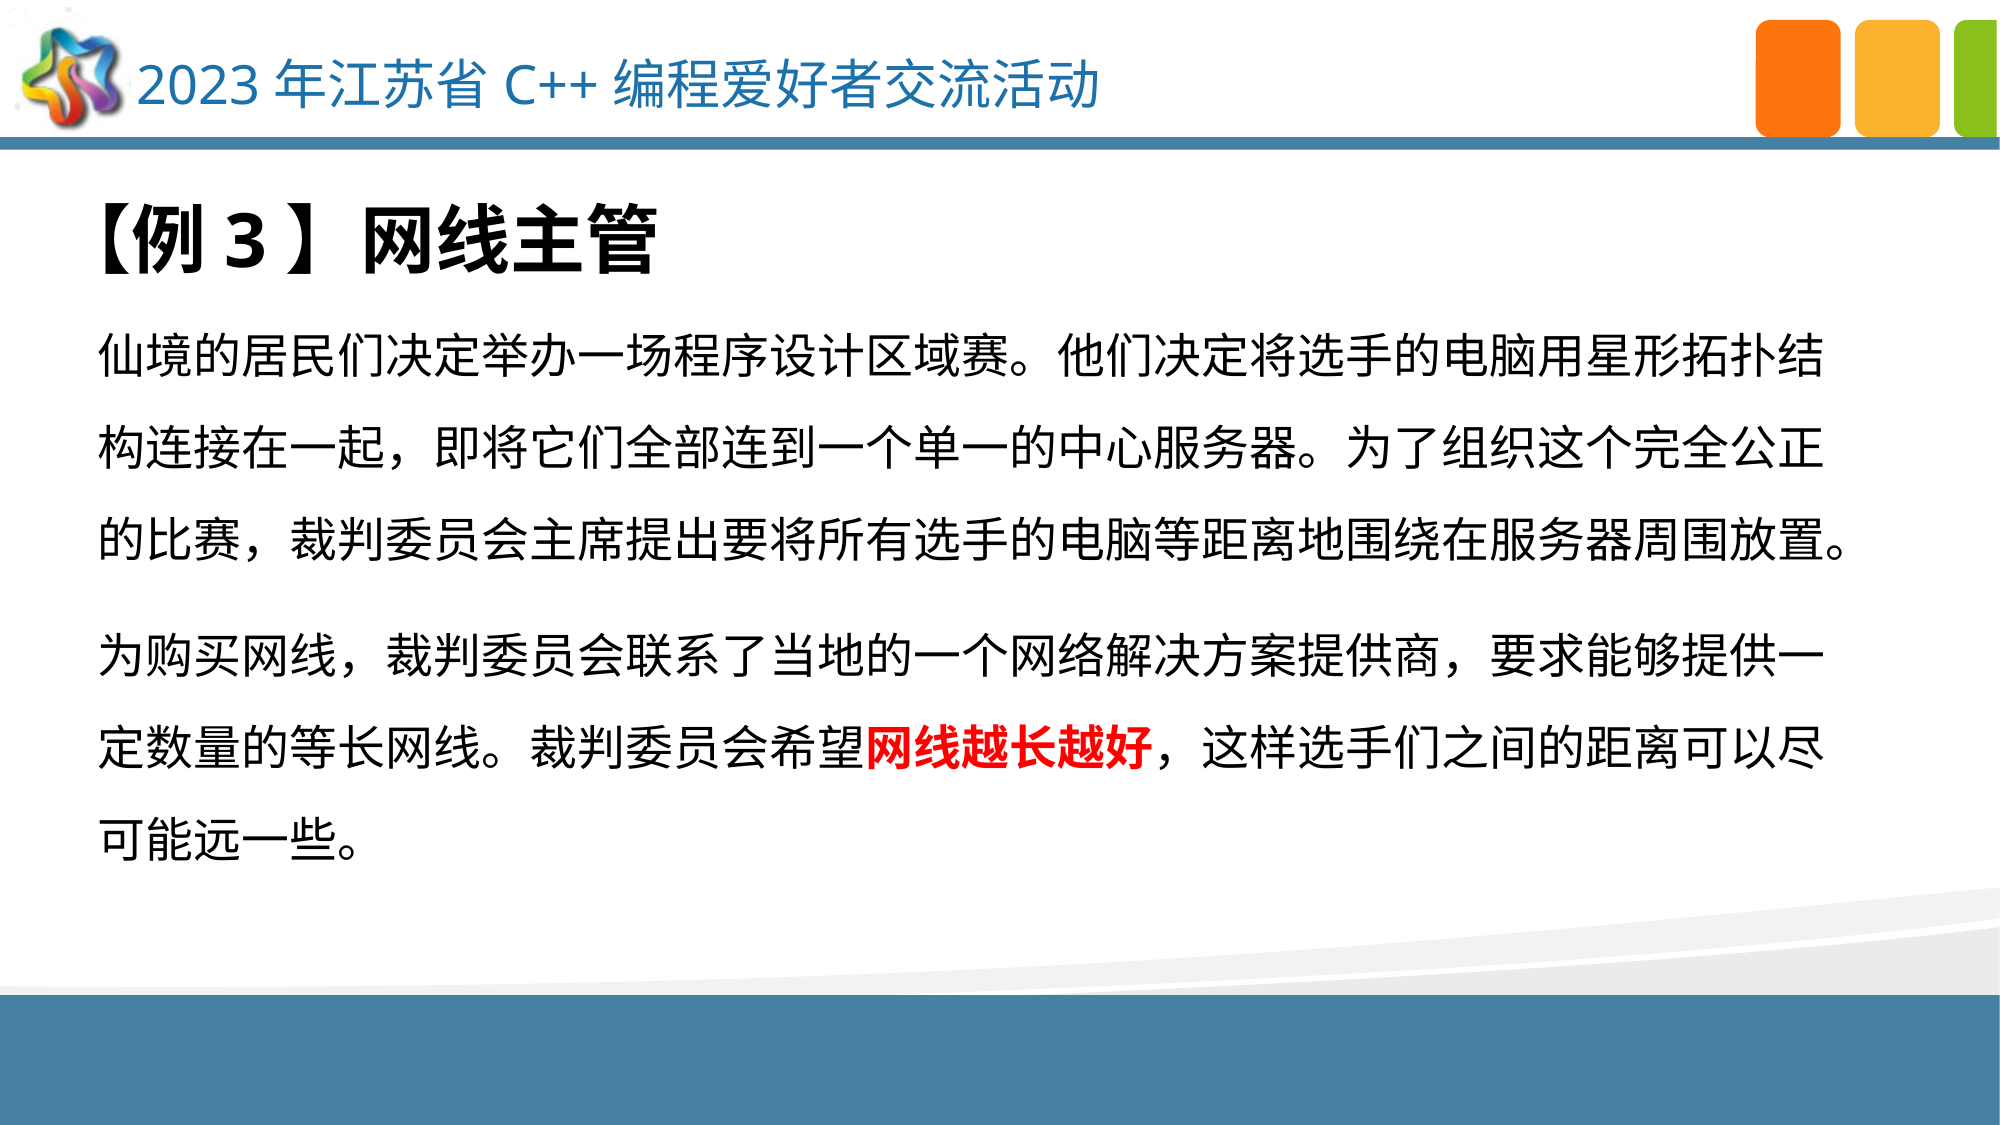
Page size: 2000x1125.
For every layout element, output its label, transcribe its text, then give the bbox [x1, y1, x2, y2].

title 【例3】网线主管 [41, 94, 1642, 251]
picture [7, 7, 131, 138]
list 仙境的居民们决定举办一场程序设计区域赛。他们决定将选手的电脑用星形拓扑结构连接在一起，即将它们全部连到一个单一的中心服务器。为了组织这个完全公正的比赛，裁判委员会主席提出要将所有选手的电脑等距离地围绕在服务器周围放置。 为购买网线，裁判委员会联系了当地的一个网络解决方案提供商，要求能够提供一定数量的等长网线。裁判委员会希望网线越长越好，这样选手们之间的距离可以尽可能远一些。 [82, 283, 1855, 912]
